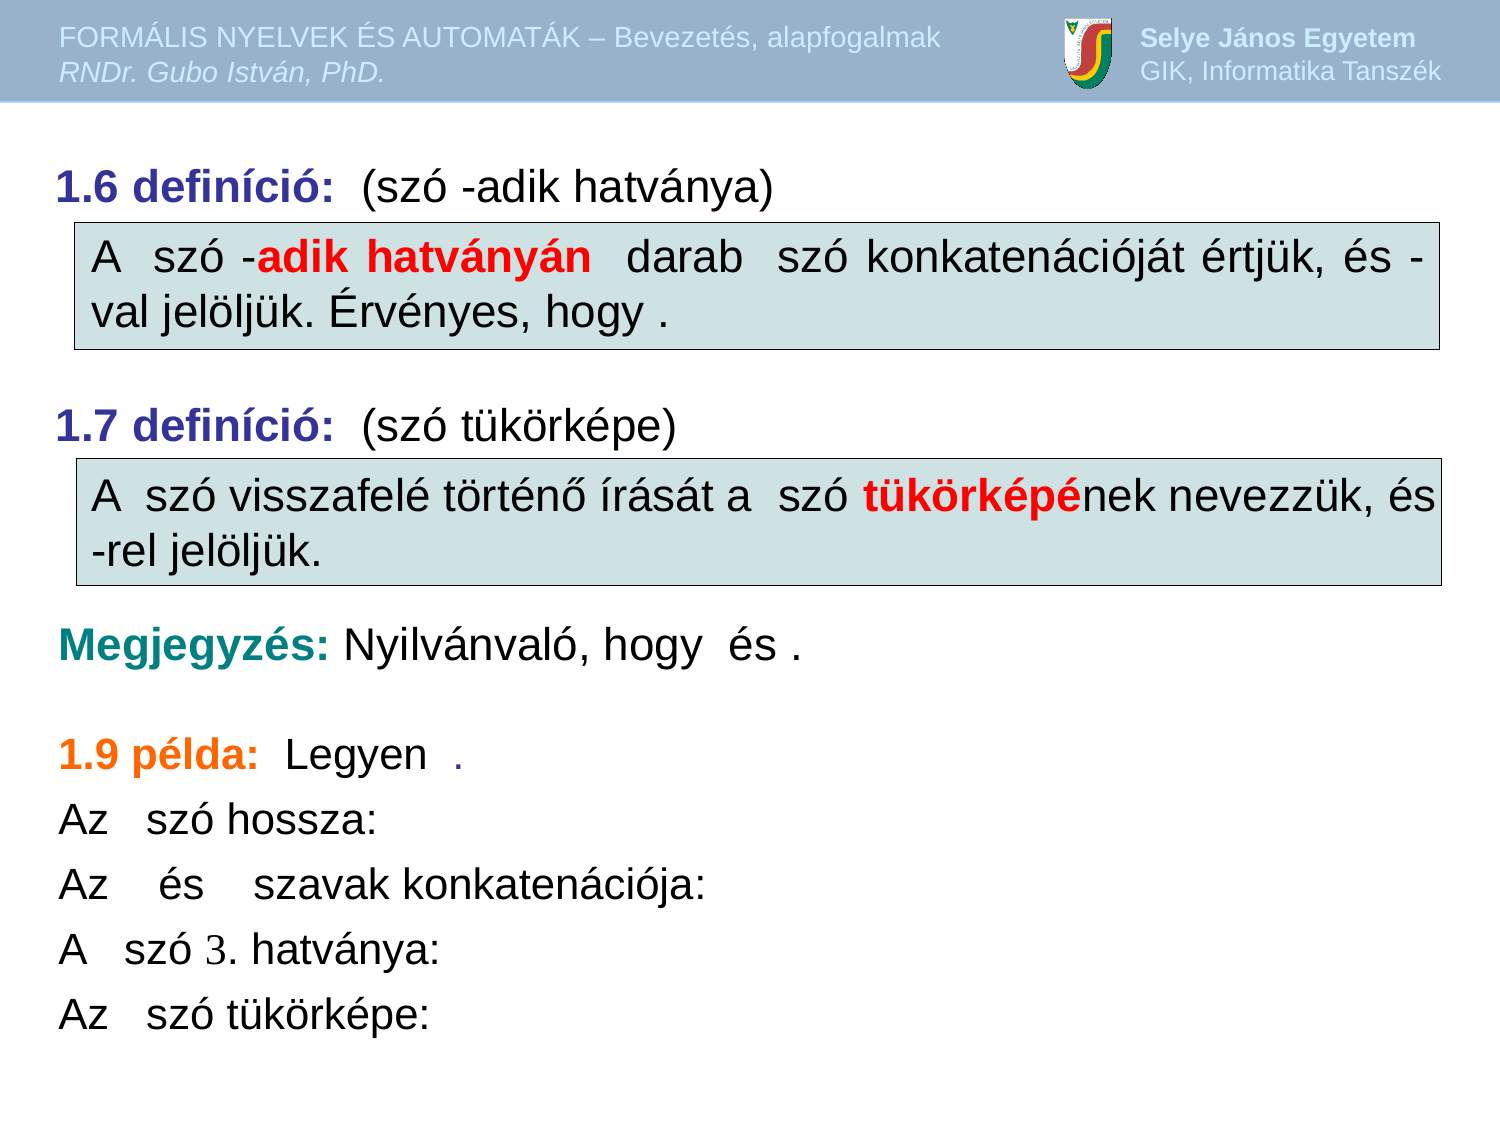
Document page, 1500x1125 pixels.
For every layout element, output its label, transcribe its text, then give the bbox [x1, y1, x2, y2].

text_box 1.7 definíció: (szó tükörképe) [41, 388, 1471, 459]
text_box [0, 0, 1500, 102]
text_box [76, 458, 1442, 586]
text_box [74, 222, 1440, 350]
